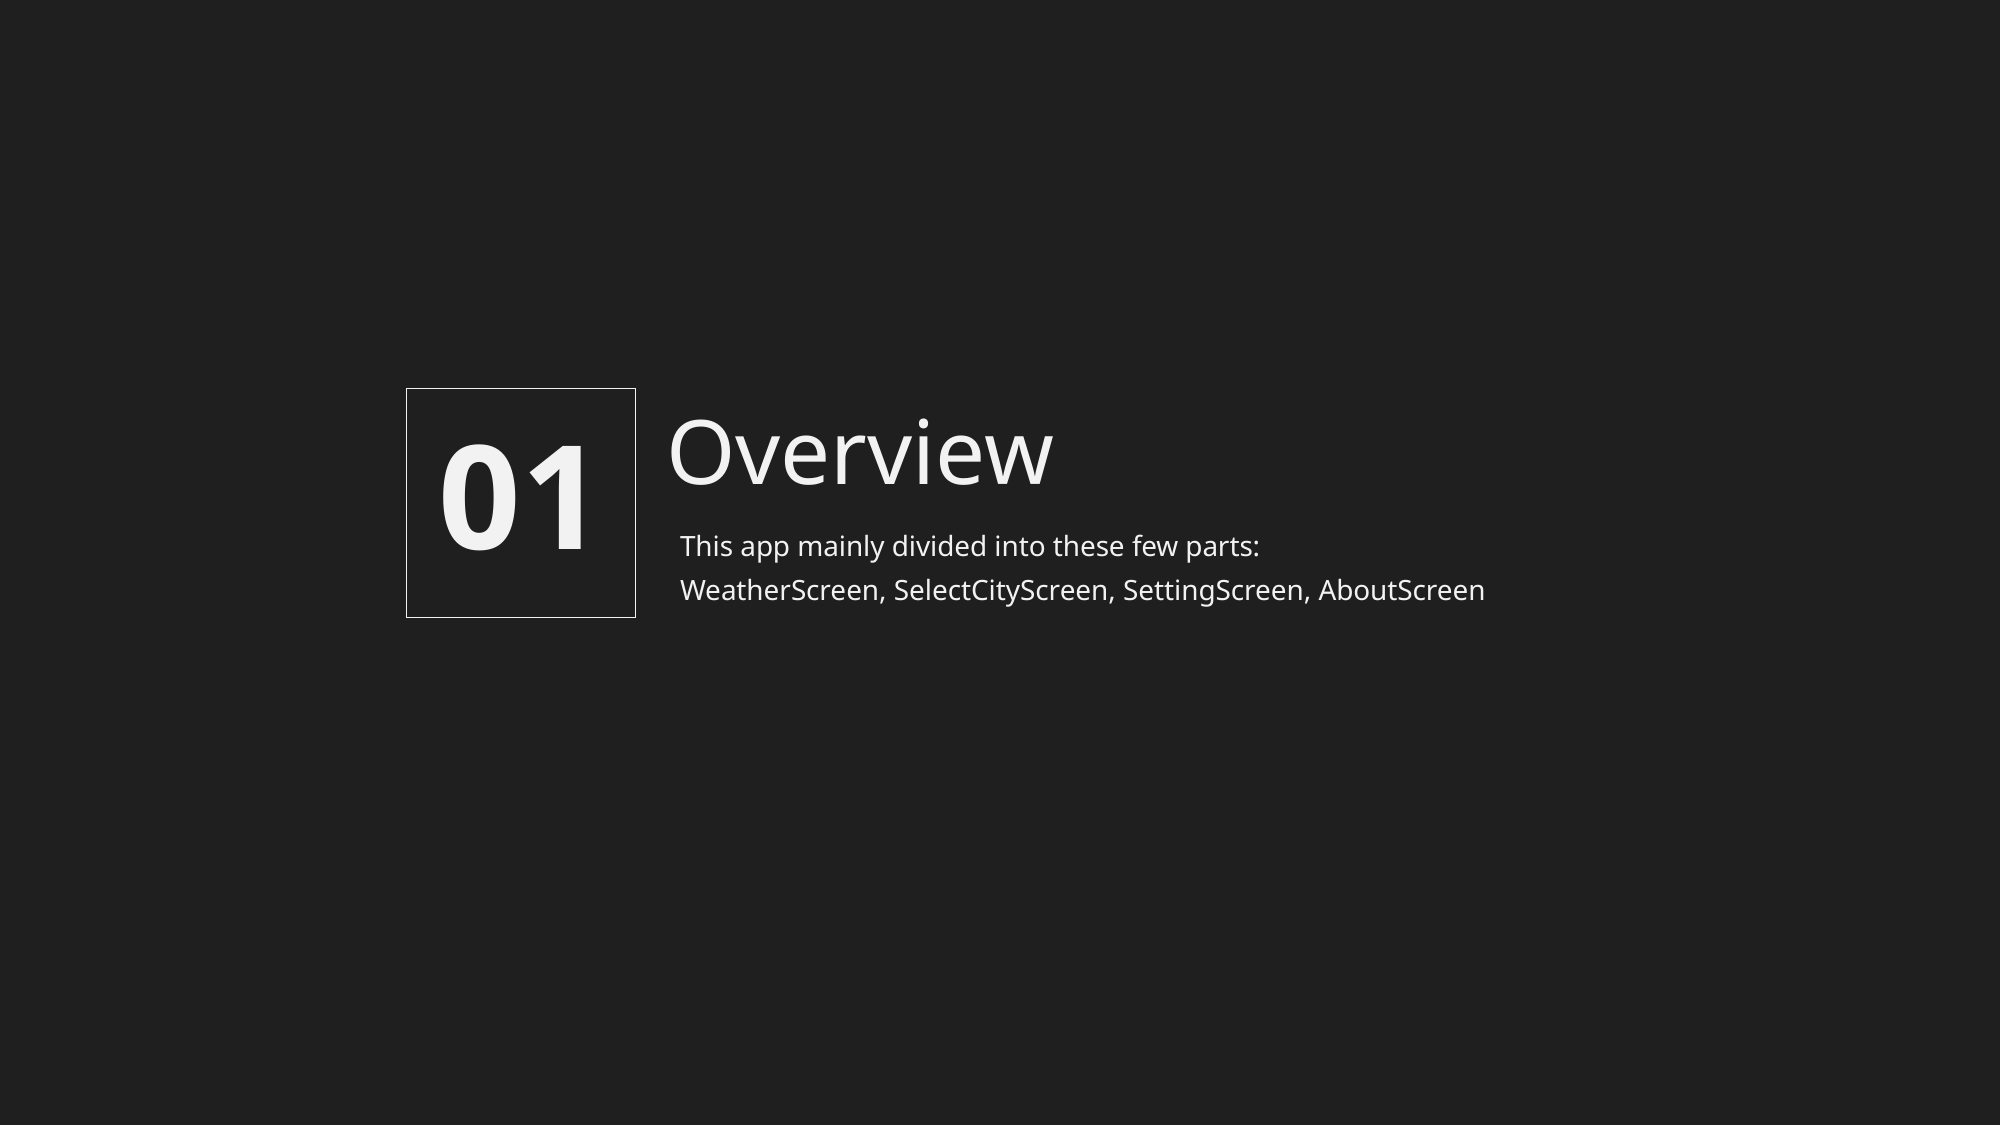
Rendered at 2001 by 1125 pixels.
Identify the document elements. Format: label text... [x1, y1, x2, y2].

text_box Overview [651, 387, 1070, 510]
text_box 01 [406, 388, 636, 618]
text_box This app mainly divided into these few parts: WeatherScreen, SelectCityScreen, SettingScreen, AboutScreen [665, 511, 1711, 613]
